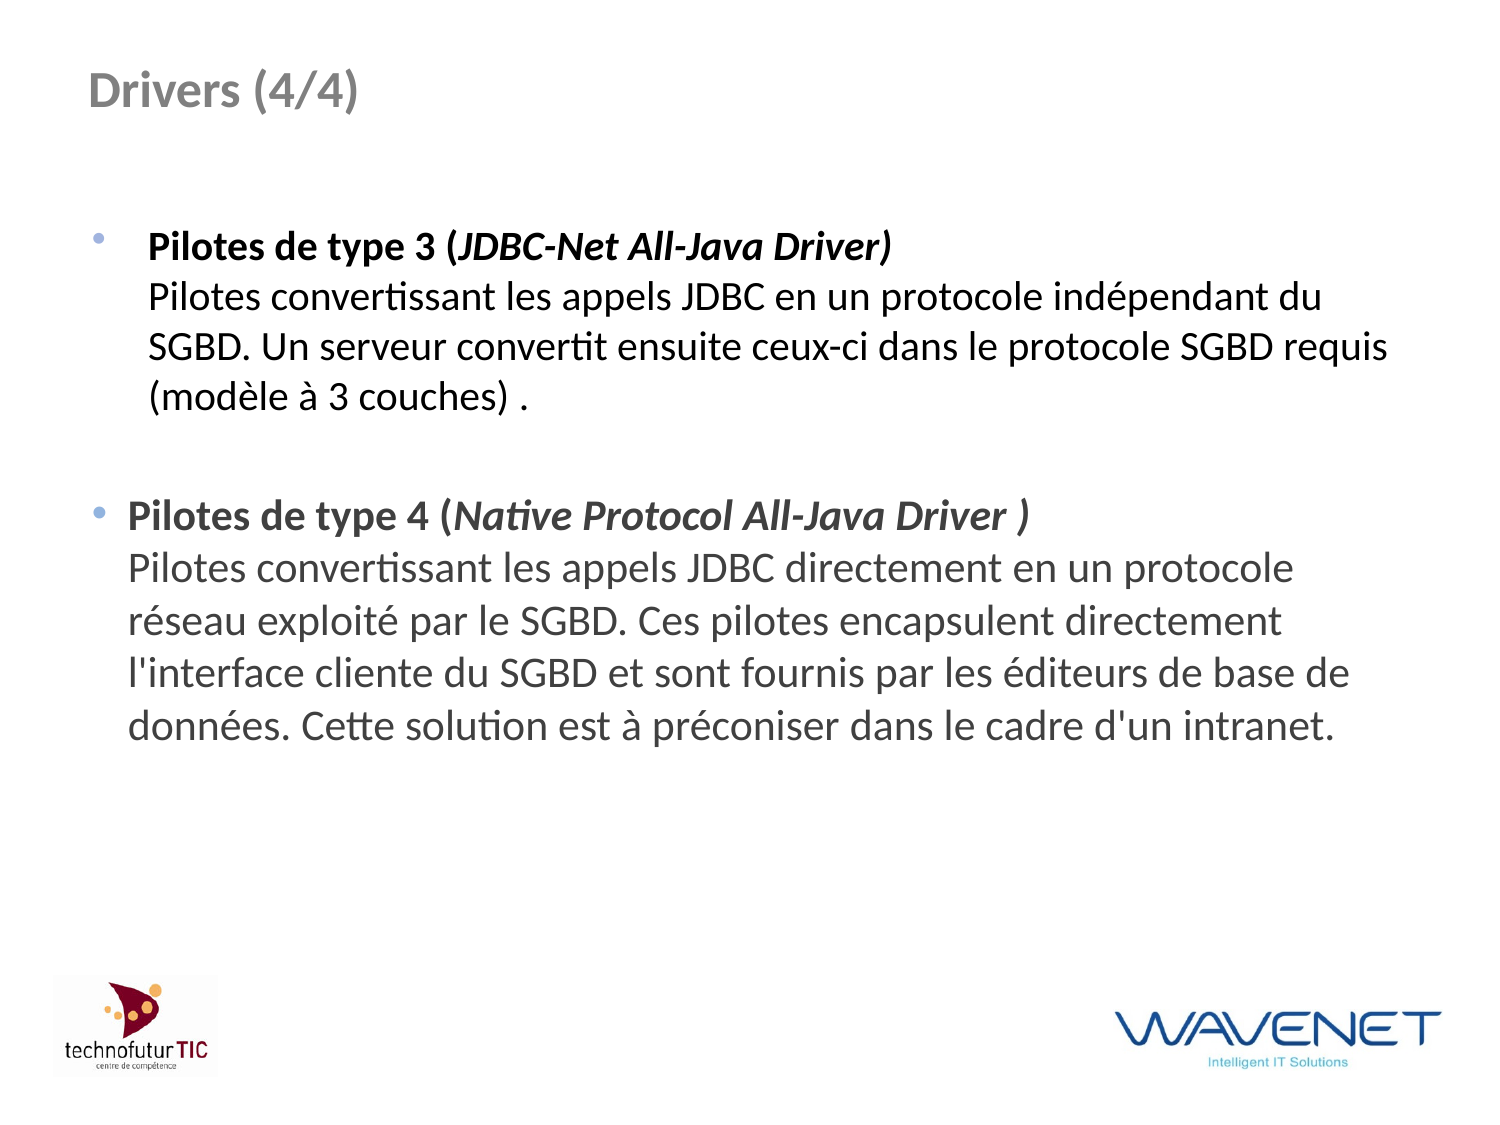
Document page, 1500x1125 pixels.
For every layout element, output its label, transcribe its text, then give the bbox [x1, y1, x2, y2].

list Pilotes de type 3 (JDBC-Net All-Java Driver) Pilotes convertissant les appels JDBC en un protocole indépendant du SGBD. Un serveur convertit ensuite ceux-ci dans le protocole SGBD requis (modèle à 3 couches) . Pilotes de type 4 (Native Protocol All-Java Driver ) Pilotes convertissant les appels JDBC directement en un protocole réseau exploité par le SGBD. Ces pilotes encapsulent directement l'interface cliente du SGBD et sont fournis par les éditeurs de base de données. Cette solution est à préconiser dans le cadre d'un intranet. [76, 210, 1428, 929]
picture [1113, 1009, 1443, 1071]
picture [53, 975, 218, 1077]
title Drivers (4/4) [72, 47, 1426, 145]
